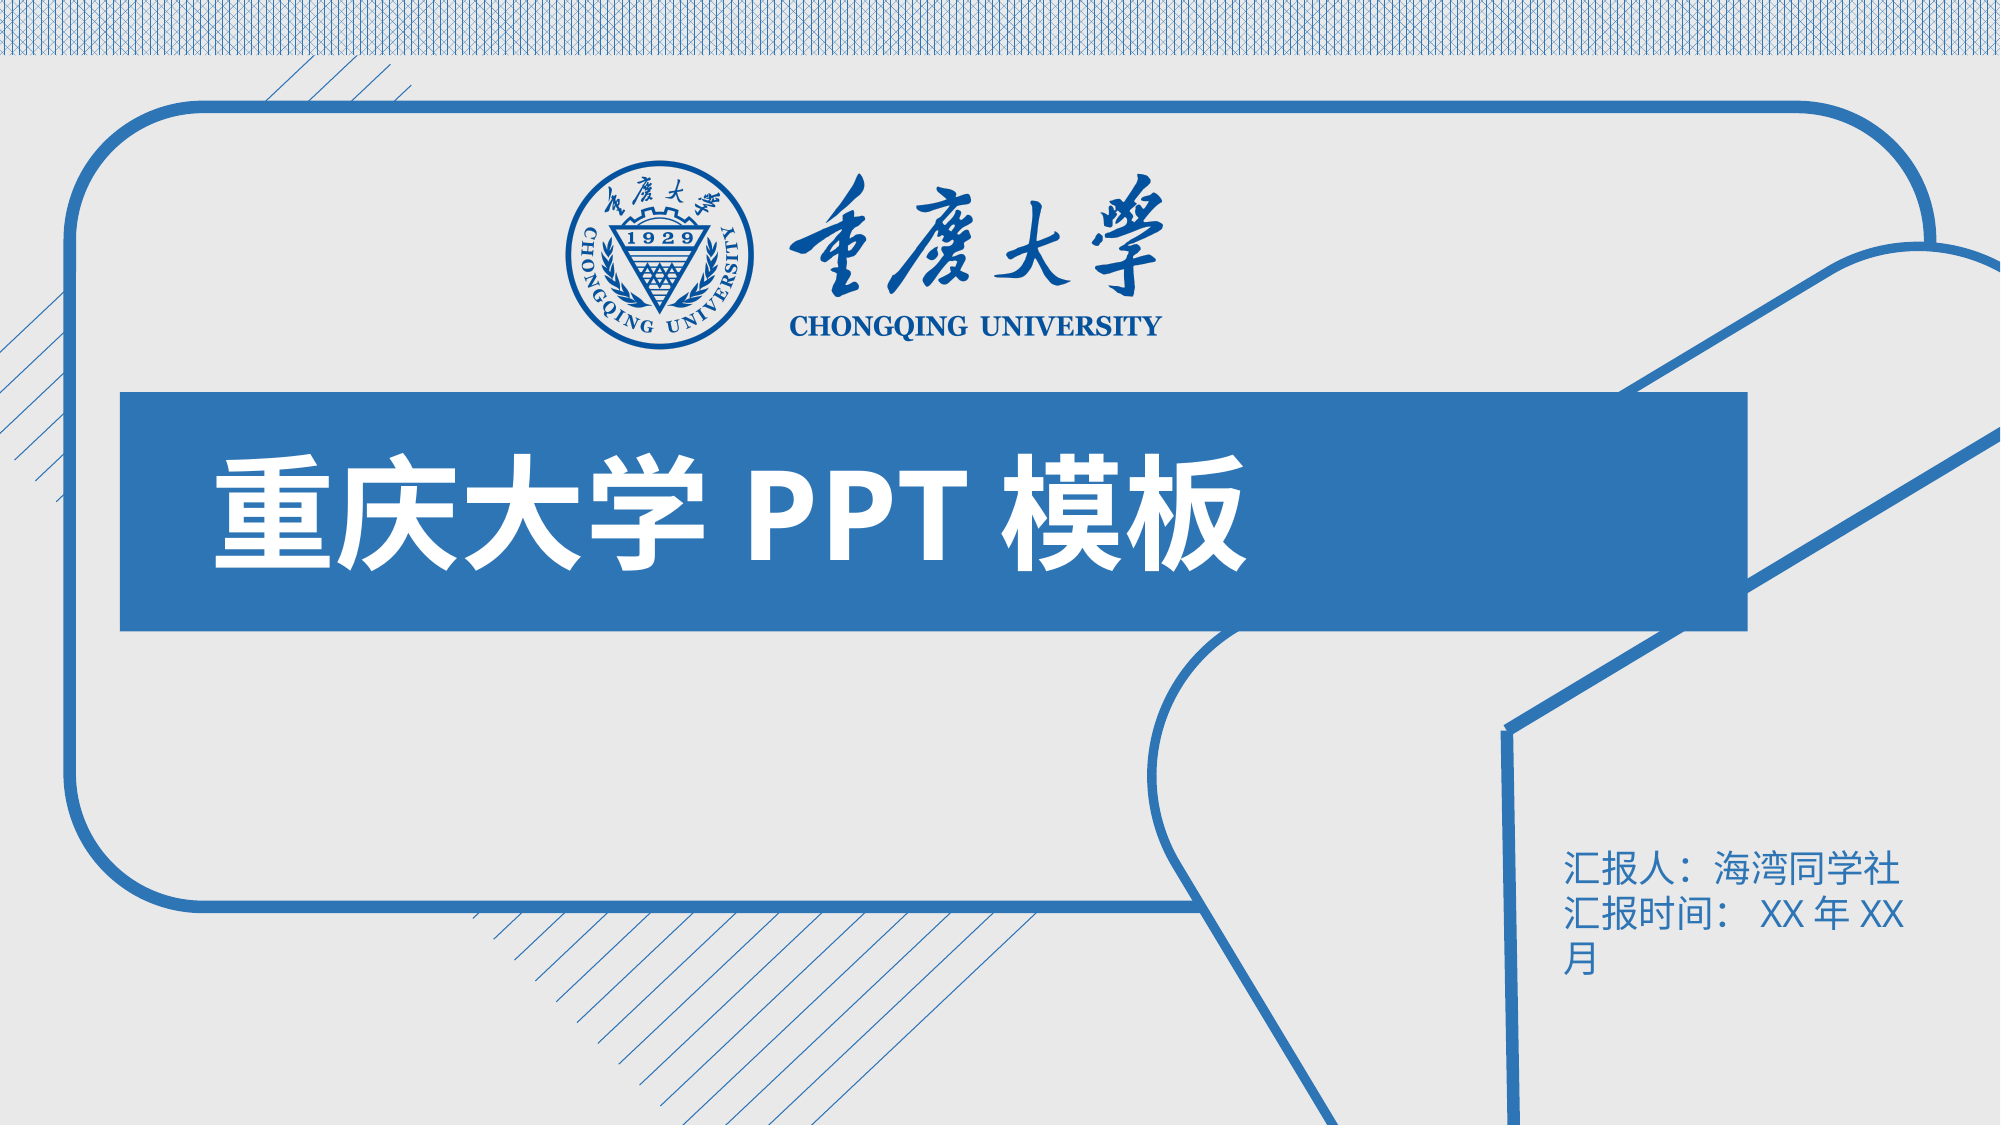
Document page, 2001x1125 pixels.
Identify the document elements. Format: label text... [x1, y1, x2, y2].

text_box 汇报人：海湾同学社汇报时间：XX年XX月 [1549, 837, 1947, 987]
text_box [119, 391, 1749, 632]
picture [522, 103, 1208, 393]
text_box 重庆大学PPT模板 [195, 428, 1368, 594]
